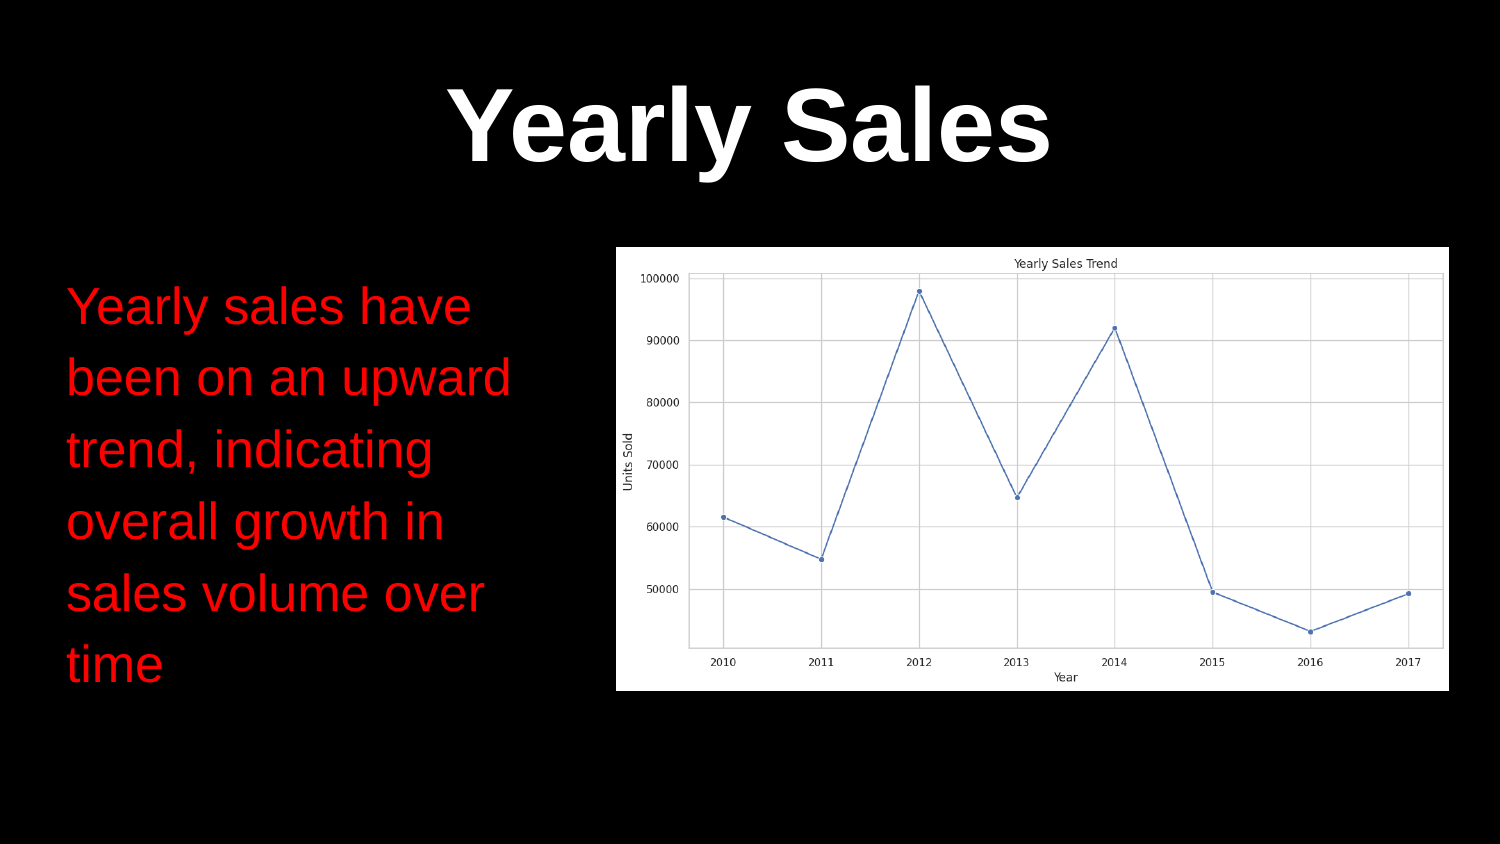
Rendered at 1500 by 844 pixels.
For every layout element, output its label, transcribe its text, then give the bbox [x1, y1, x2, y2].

title Yearly Sales [51, 72, 1449, 167]
list Yearly sales have been on an upward trend, indicating overall growth in sales volume over time [51, 247, 595, 794]
picture [616, 247, 1450, 692]
